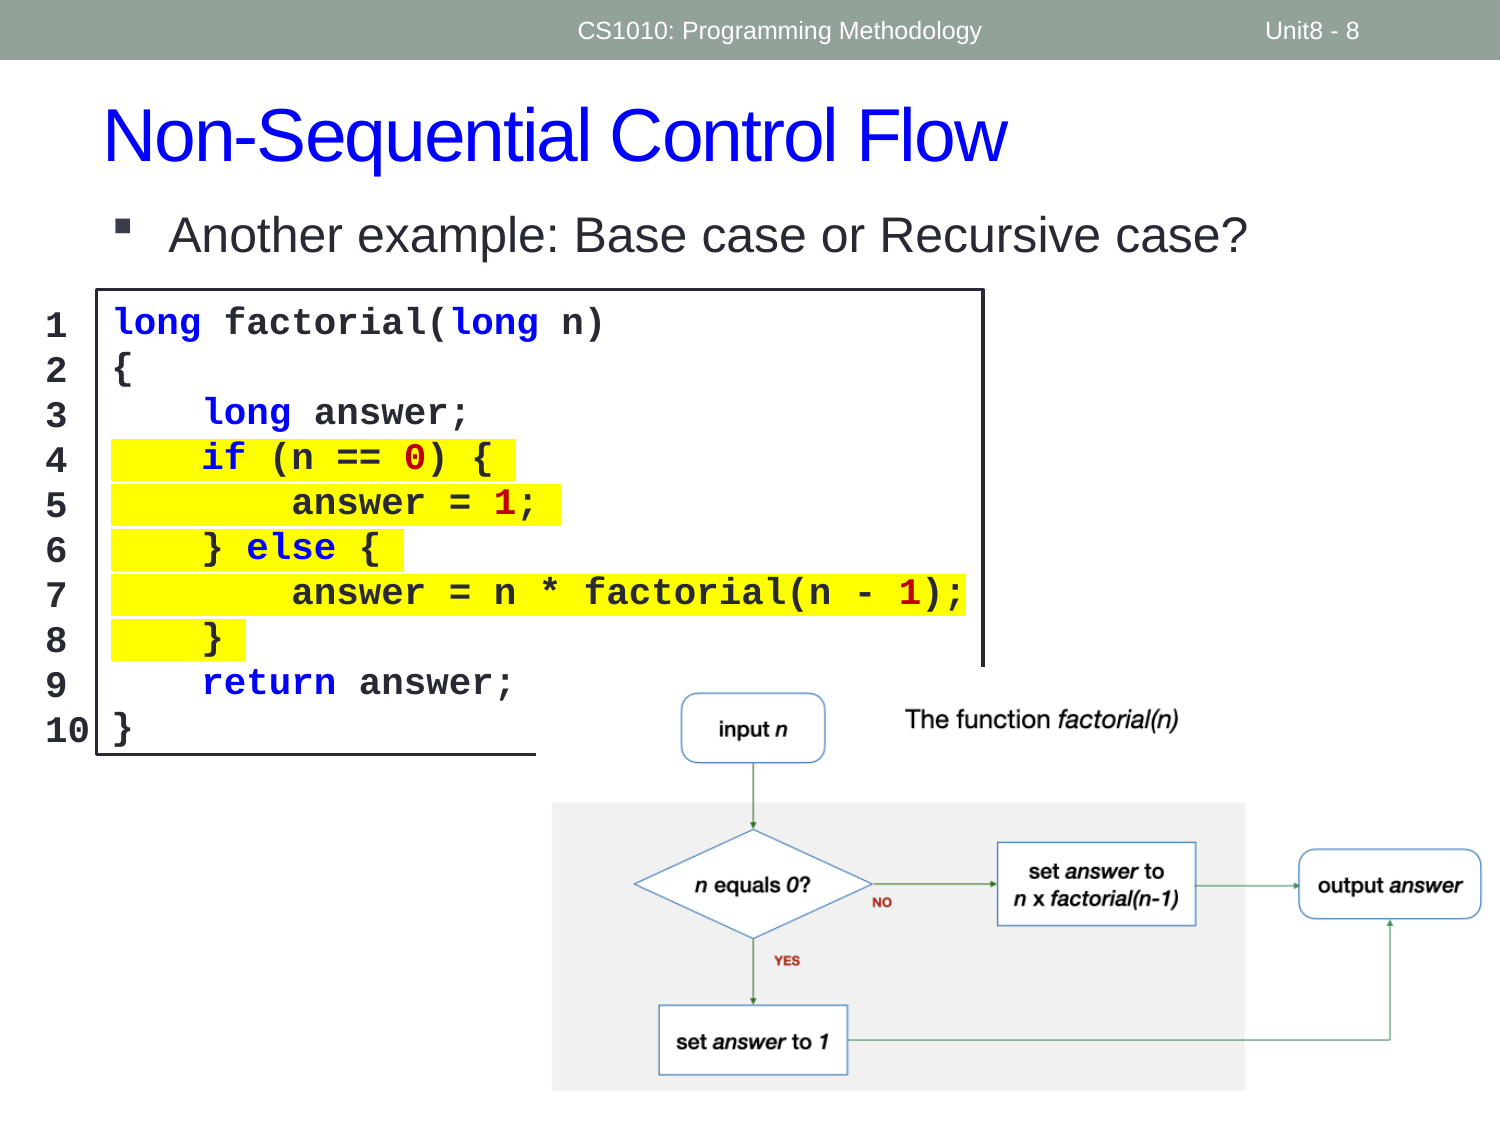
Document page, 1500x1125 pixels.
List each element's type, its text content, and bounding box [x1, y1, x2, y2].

list Another example: Base case or Recursive case? [96, 194, 1457, 427]
picture [535, 667, 1497, 1104]
title Non-Sequential Control Flow [87, 62, 1463, 200]
text_box long factorial(long n) { long answer; if (n == 0) { answer = 1; } else { answer = n * factorial(n - 1); } return answer; } [94, 288, 985, 757]
text_box 1 2 3 4 5 6 7 8 9 10 [30, 292, 144, 803]
footer CS1010: Programming Methodology [562, 3, 1238, 57]
slide_number Unit8 - 8 [1250, 3, 1425, 57]
